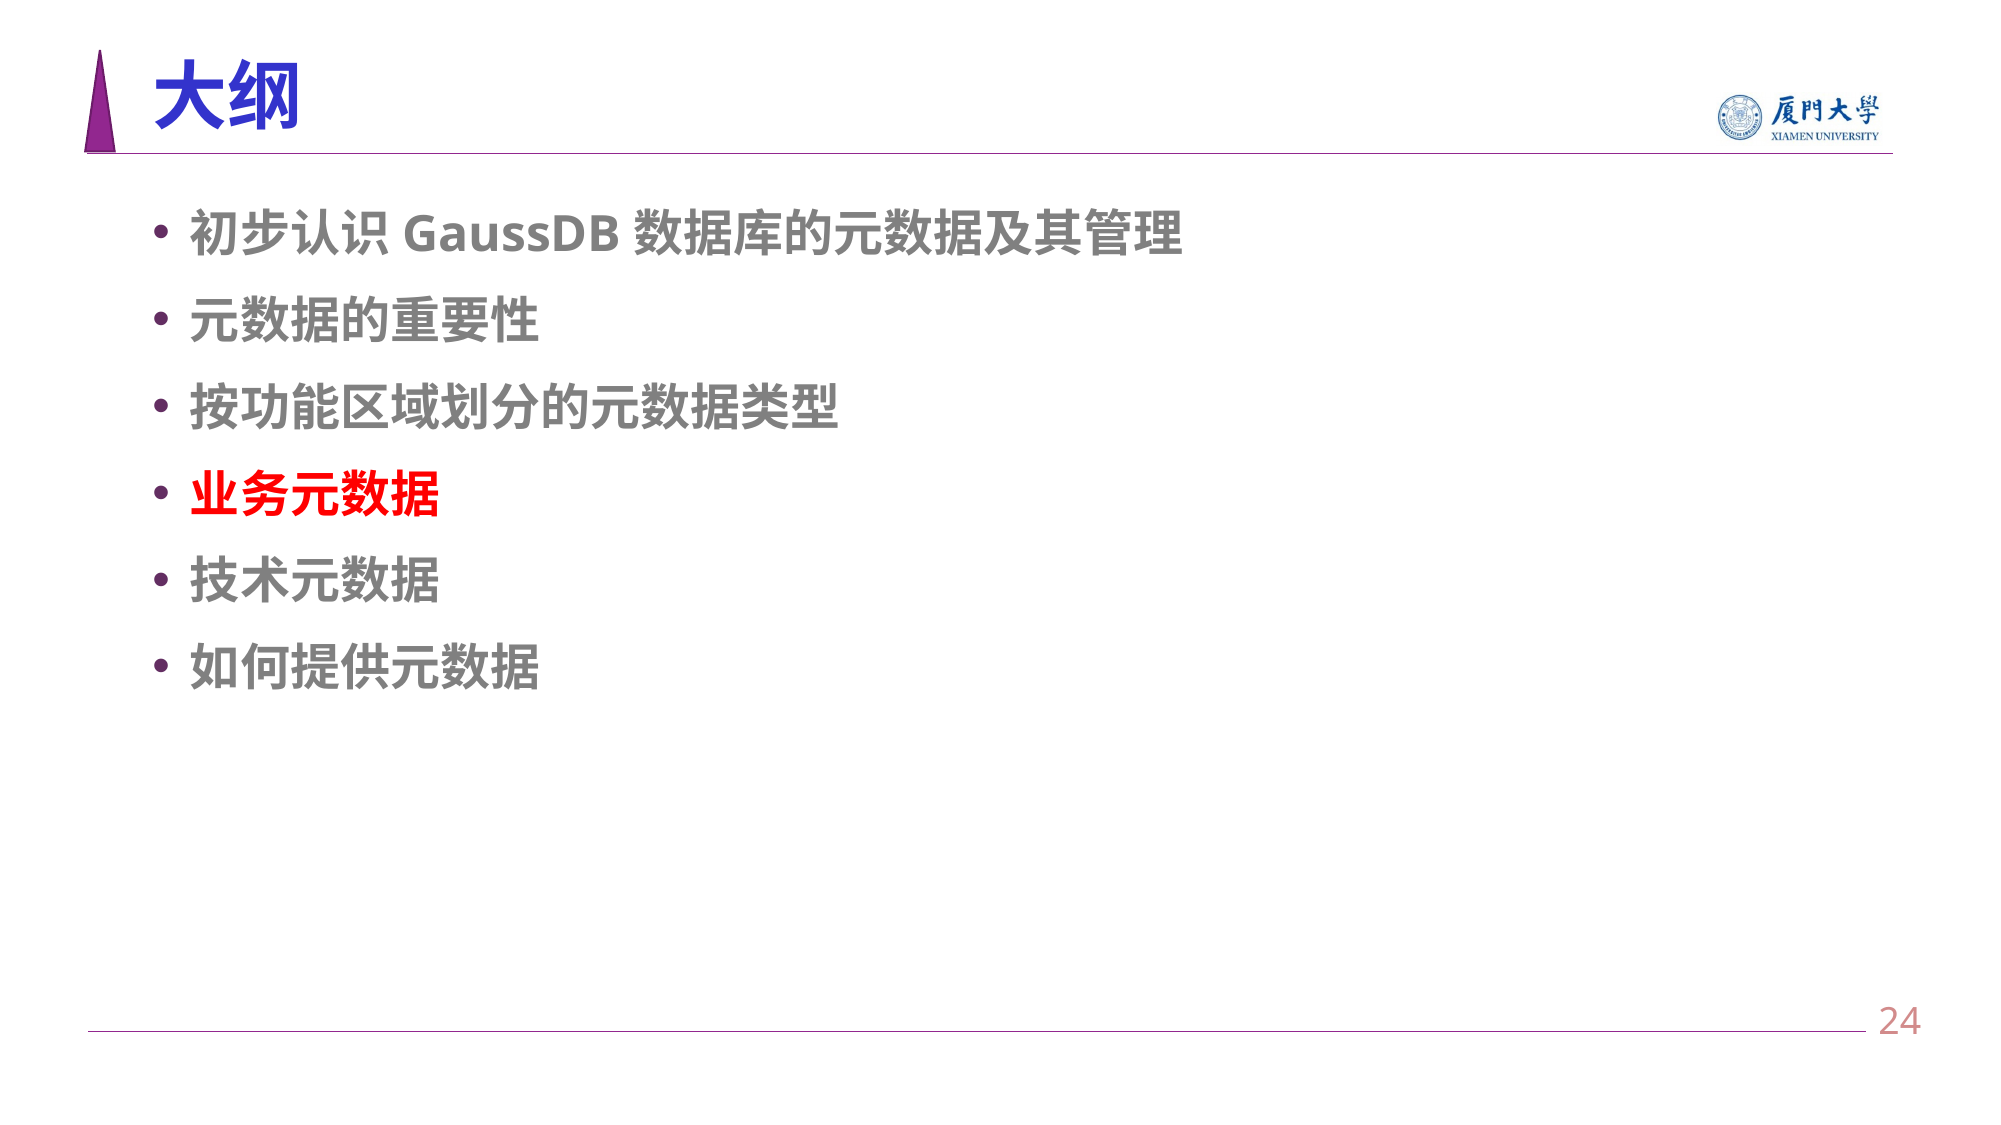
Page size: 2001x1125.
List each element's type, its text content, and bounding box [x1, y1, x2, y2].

list 初步认识GaussDB数据库的元数据及其管理 元数据的重要性 按功能区域划分的元数据类型 业务元数据 技术元数据 如何提供元数据 [137, 188, 1863, 1014]
picture [1863, 92, 1883, 146]
title 大纲 [137, 40, 1863, 159]
slide_number 23 [1860, 994, 1940, 1051]
